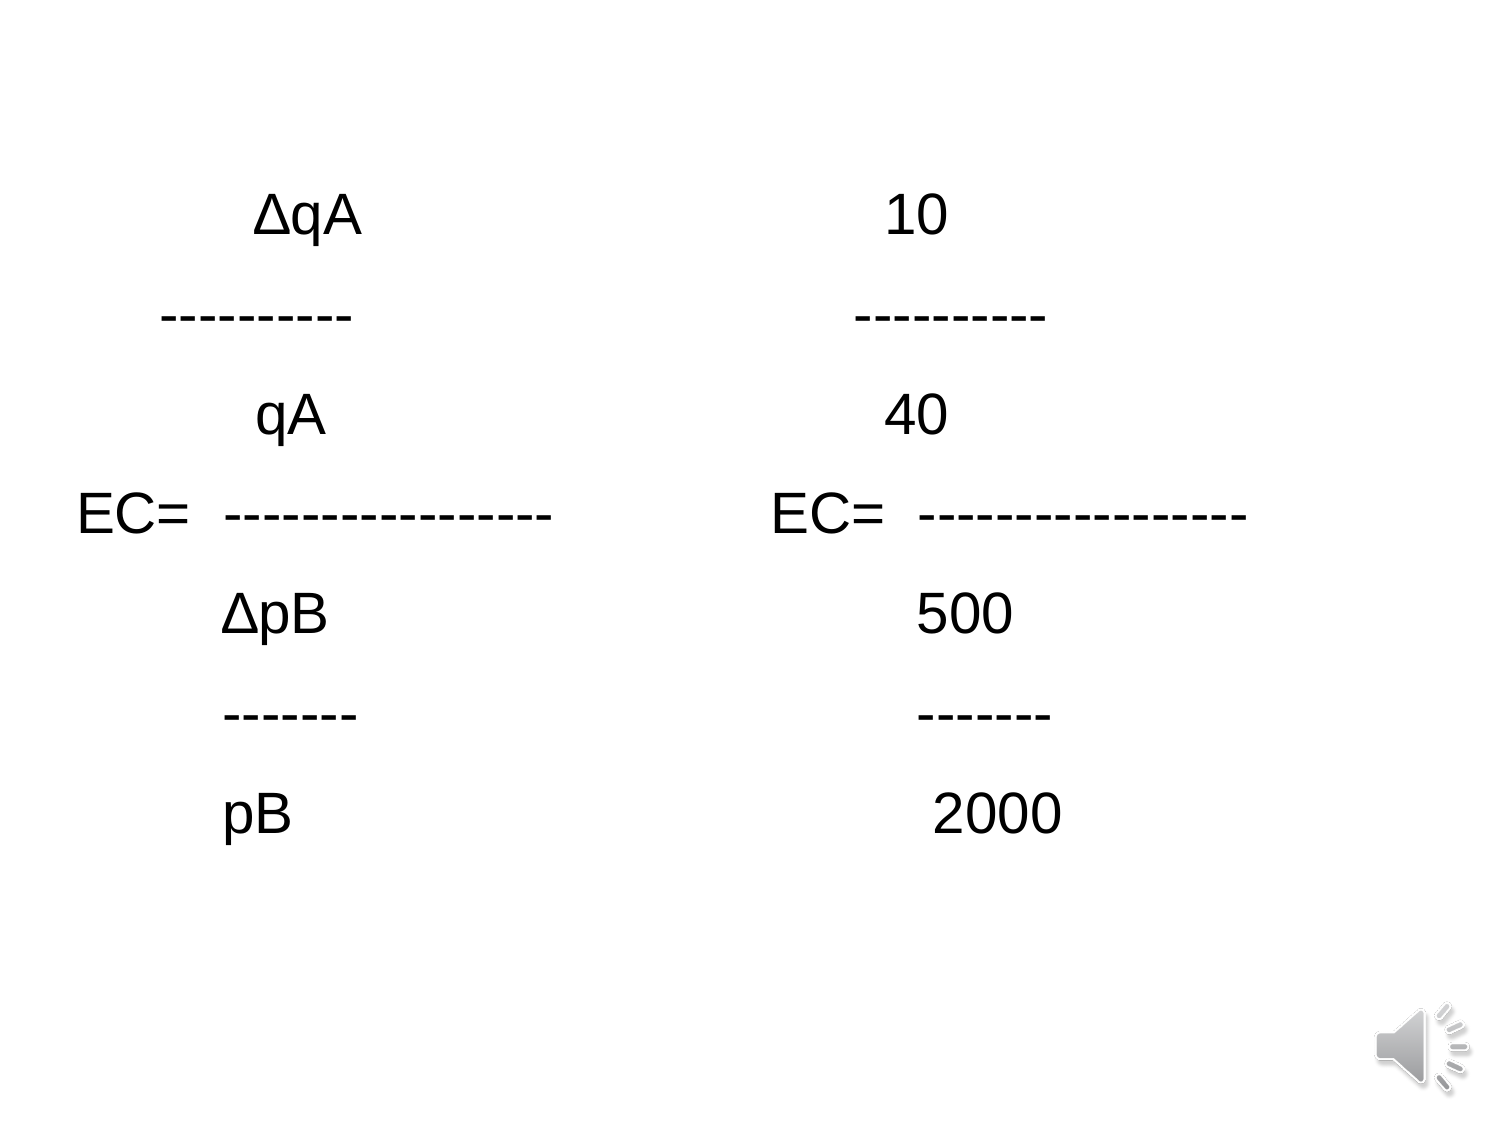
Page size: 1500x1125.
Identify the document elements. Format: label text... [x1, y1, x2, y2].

list ∆qA ---------- qA EC= ----------------- ∆pB ------- pB [60, 165, 731, 1006]
picture [1374, 999, 1476, 1101]
list 10 ---------- 40 EC= ----------------- 500 ------- 2000 [755, 165, 1426, 1006]
